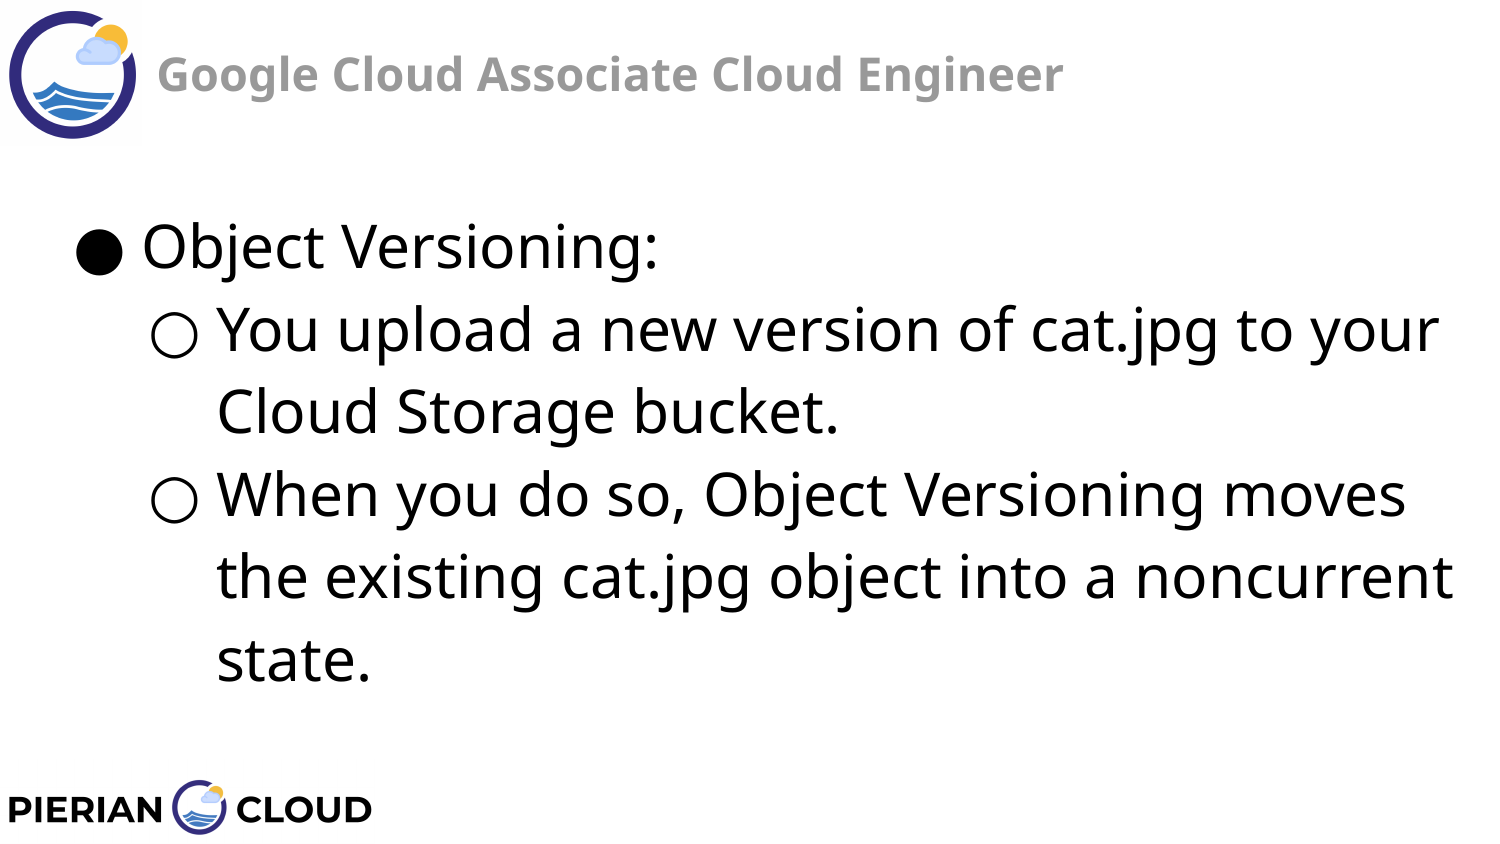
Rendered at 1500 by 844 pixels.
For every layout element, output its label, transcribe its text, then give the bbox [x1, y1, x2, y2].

title Google Cloud Associate Cloud Engineer [146, 25, 1420, 120]
picture [0, 0, 142, 146]
picture [0, 758, 375, 844]
subtitle Object Versioning: You upload a new version of cat.jpg to your Cloud Storage bucket. When you do so, Object Versioning moves the existing cat.jpg object into a noncurrent state. [51, 189, 1476, 779]
